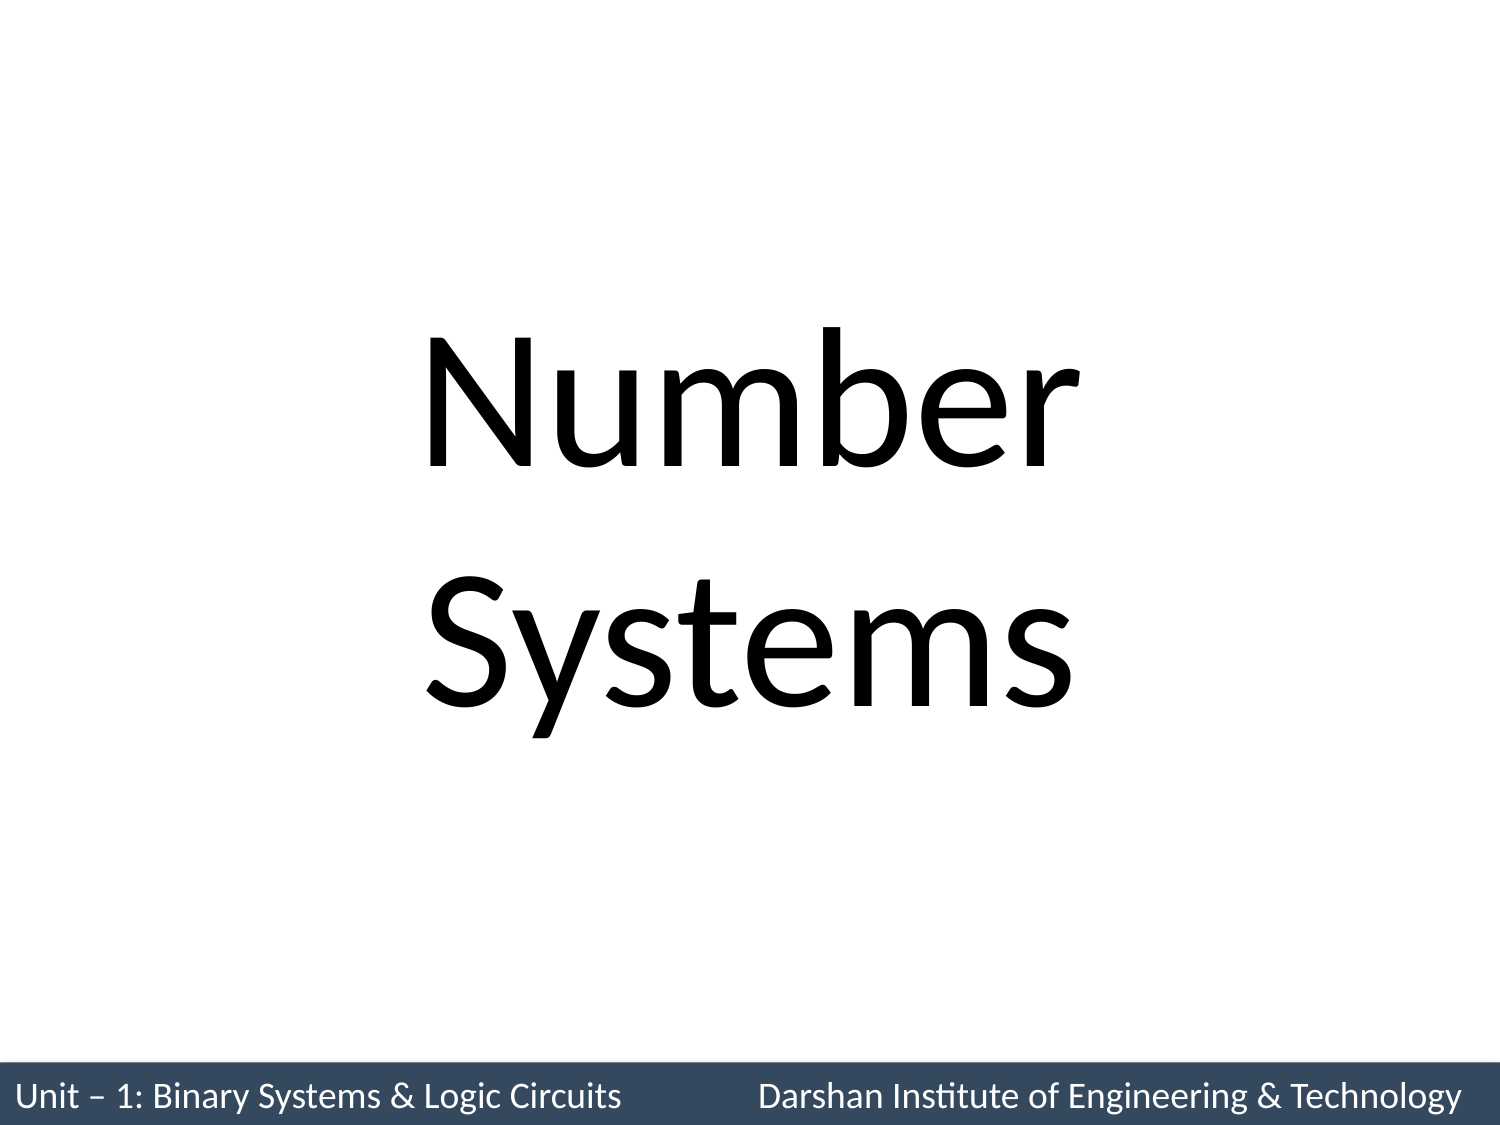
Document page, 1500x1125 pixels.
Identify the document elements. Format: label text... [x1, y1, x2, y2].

text_box Unit – 1: Binary Systems & Logic Circuits Darshan Institute of Engineering & Technology [0, 1062, 1500, 1125]
title Number Systems [75, 412, 1425, 600]
